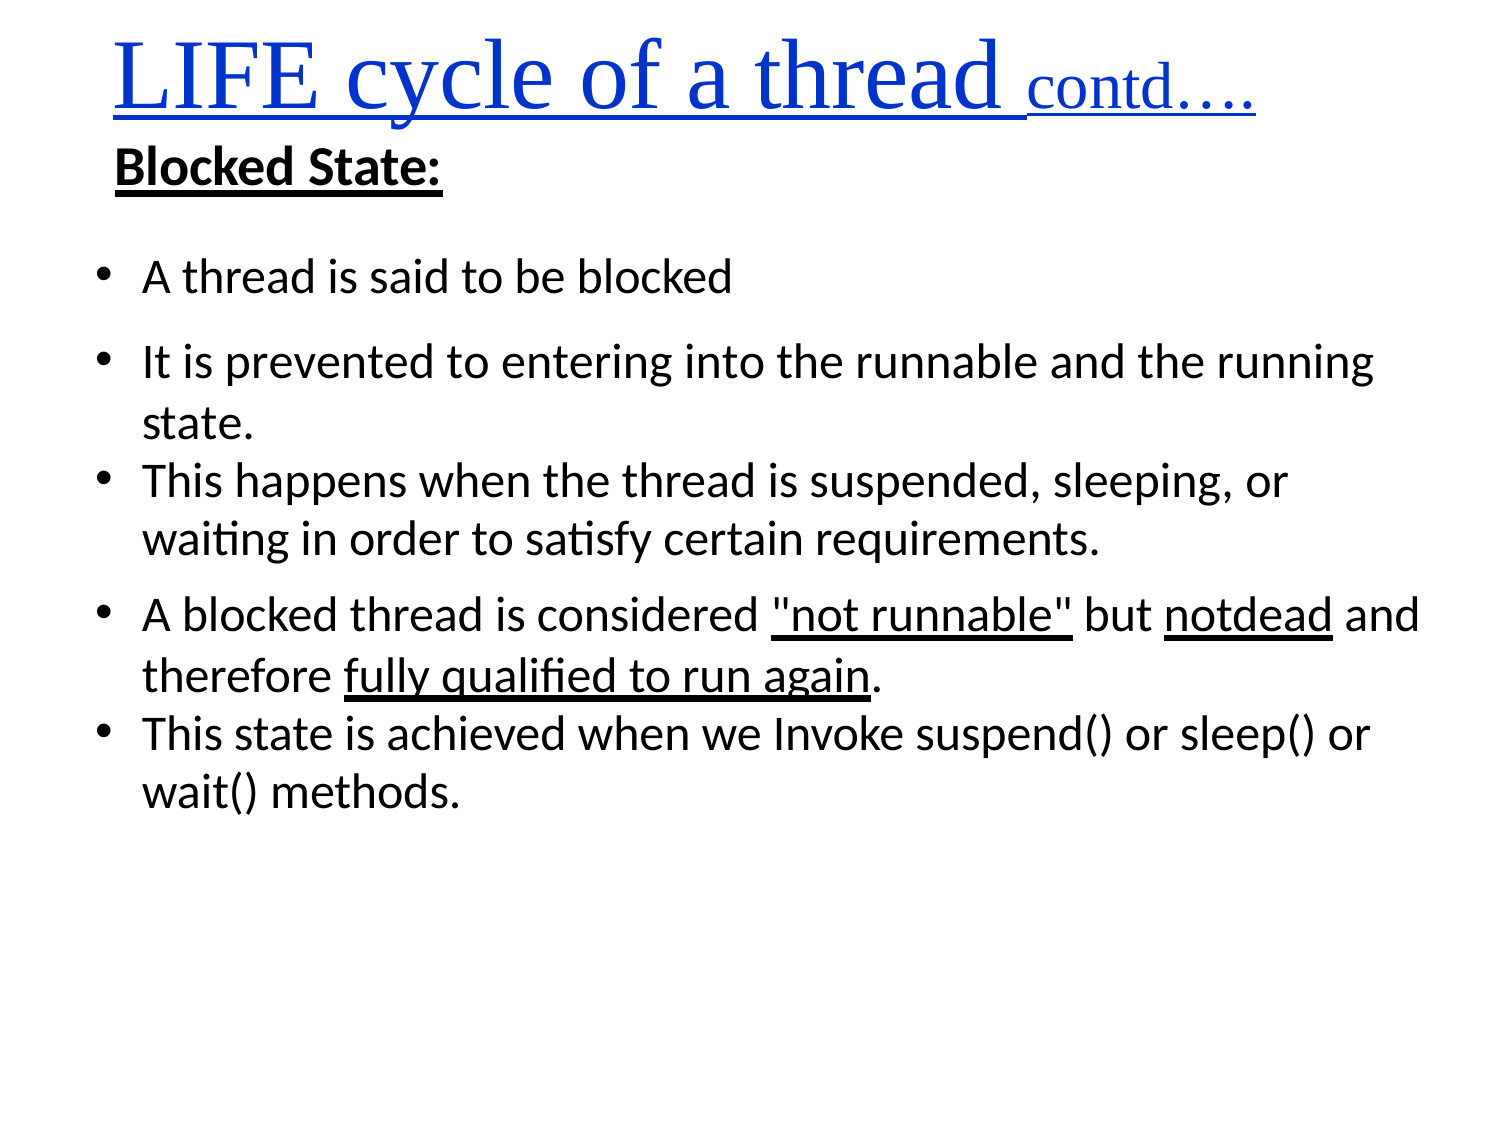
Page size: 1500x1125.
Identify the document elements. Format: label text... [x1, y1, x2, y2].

text_box A thread is said to be blocked It is prevented to entering into the runnable and the running state. This happens when the thread is suspended, sleeping, or waiting in order to satisfy certain requirements. A blocked thread is considered "not runnable" but notdead and therefore fully qualified to run again. This state is achieved when we Invoke suspend() or sleep() or wait() methods. [78, 237, 1452, 972]
text_box LIFE cycle of a thread contd…. Blocked State: [112, 30, 1375, 219]
